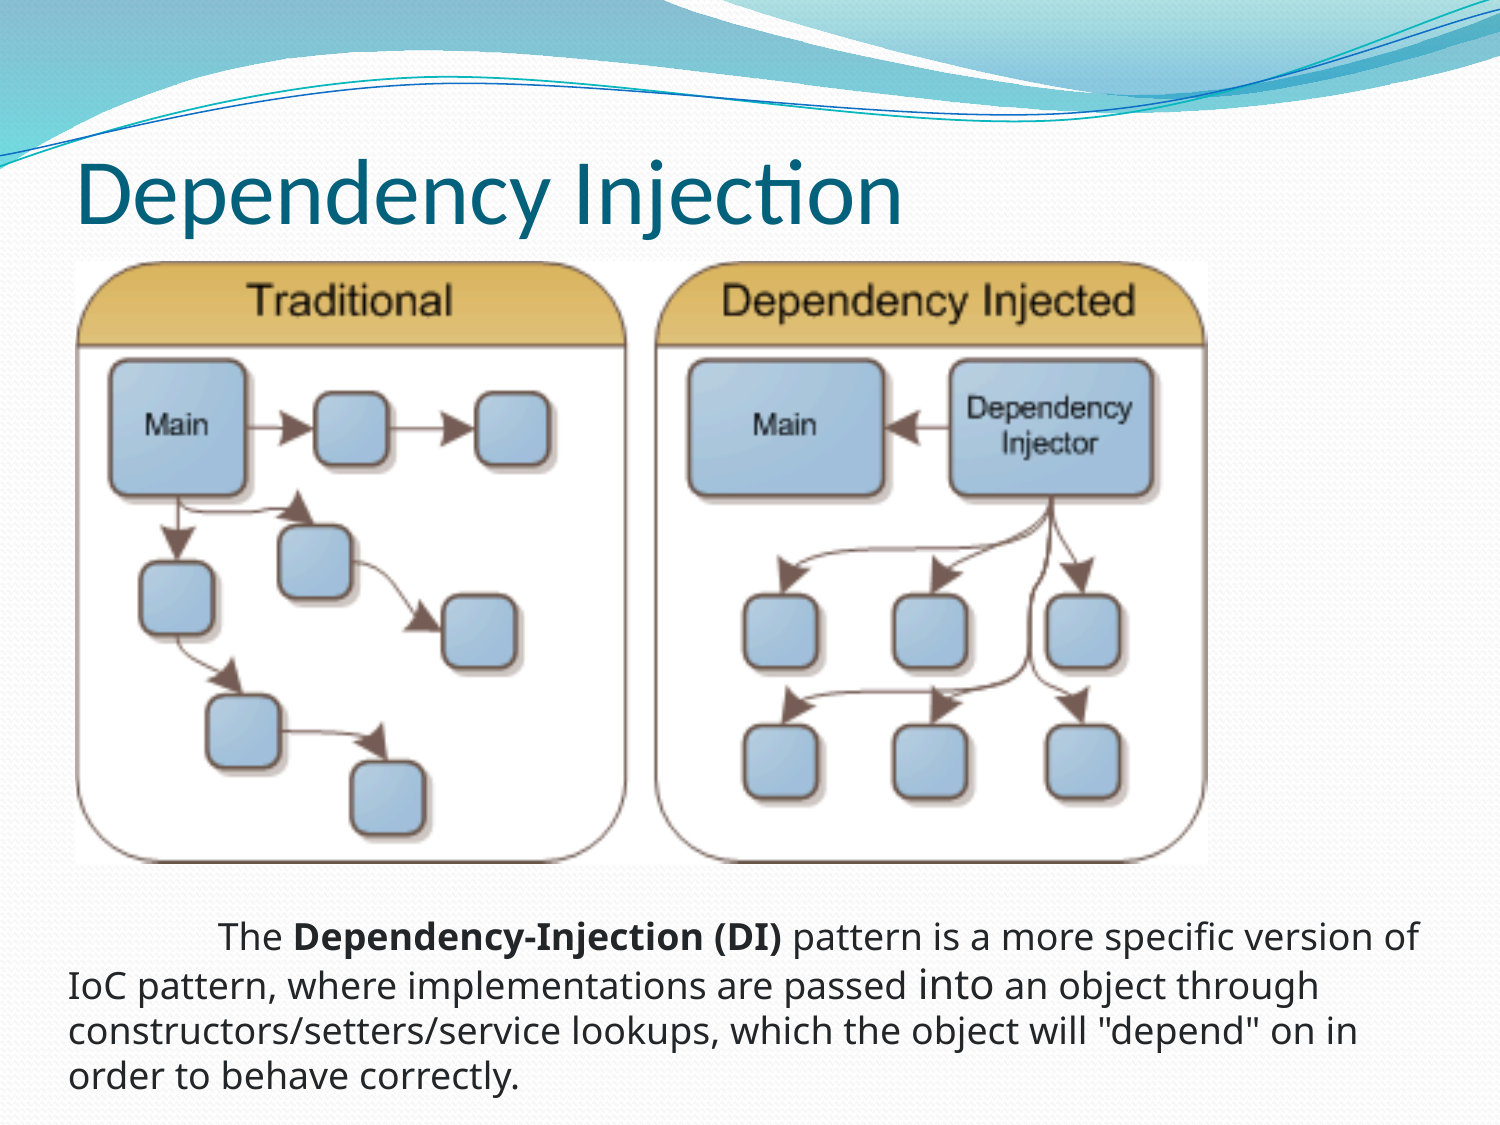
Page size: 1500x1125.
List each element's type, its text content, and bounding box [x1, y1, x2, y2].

picture [74, 260, 1208, 864]
text_box The Dependency-Injection (DI) pattern is a more specific version of IoC pattern, where implementations are passed into an object through constructors/setters/service lookups, which the object will "depend" on in order to behave correctly. [53, 905, 1447, 1105]
title Dependency Injection [75, 115, 1425, 244]
